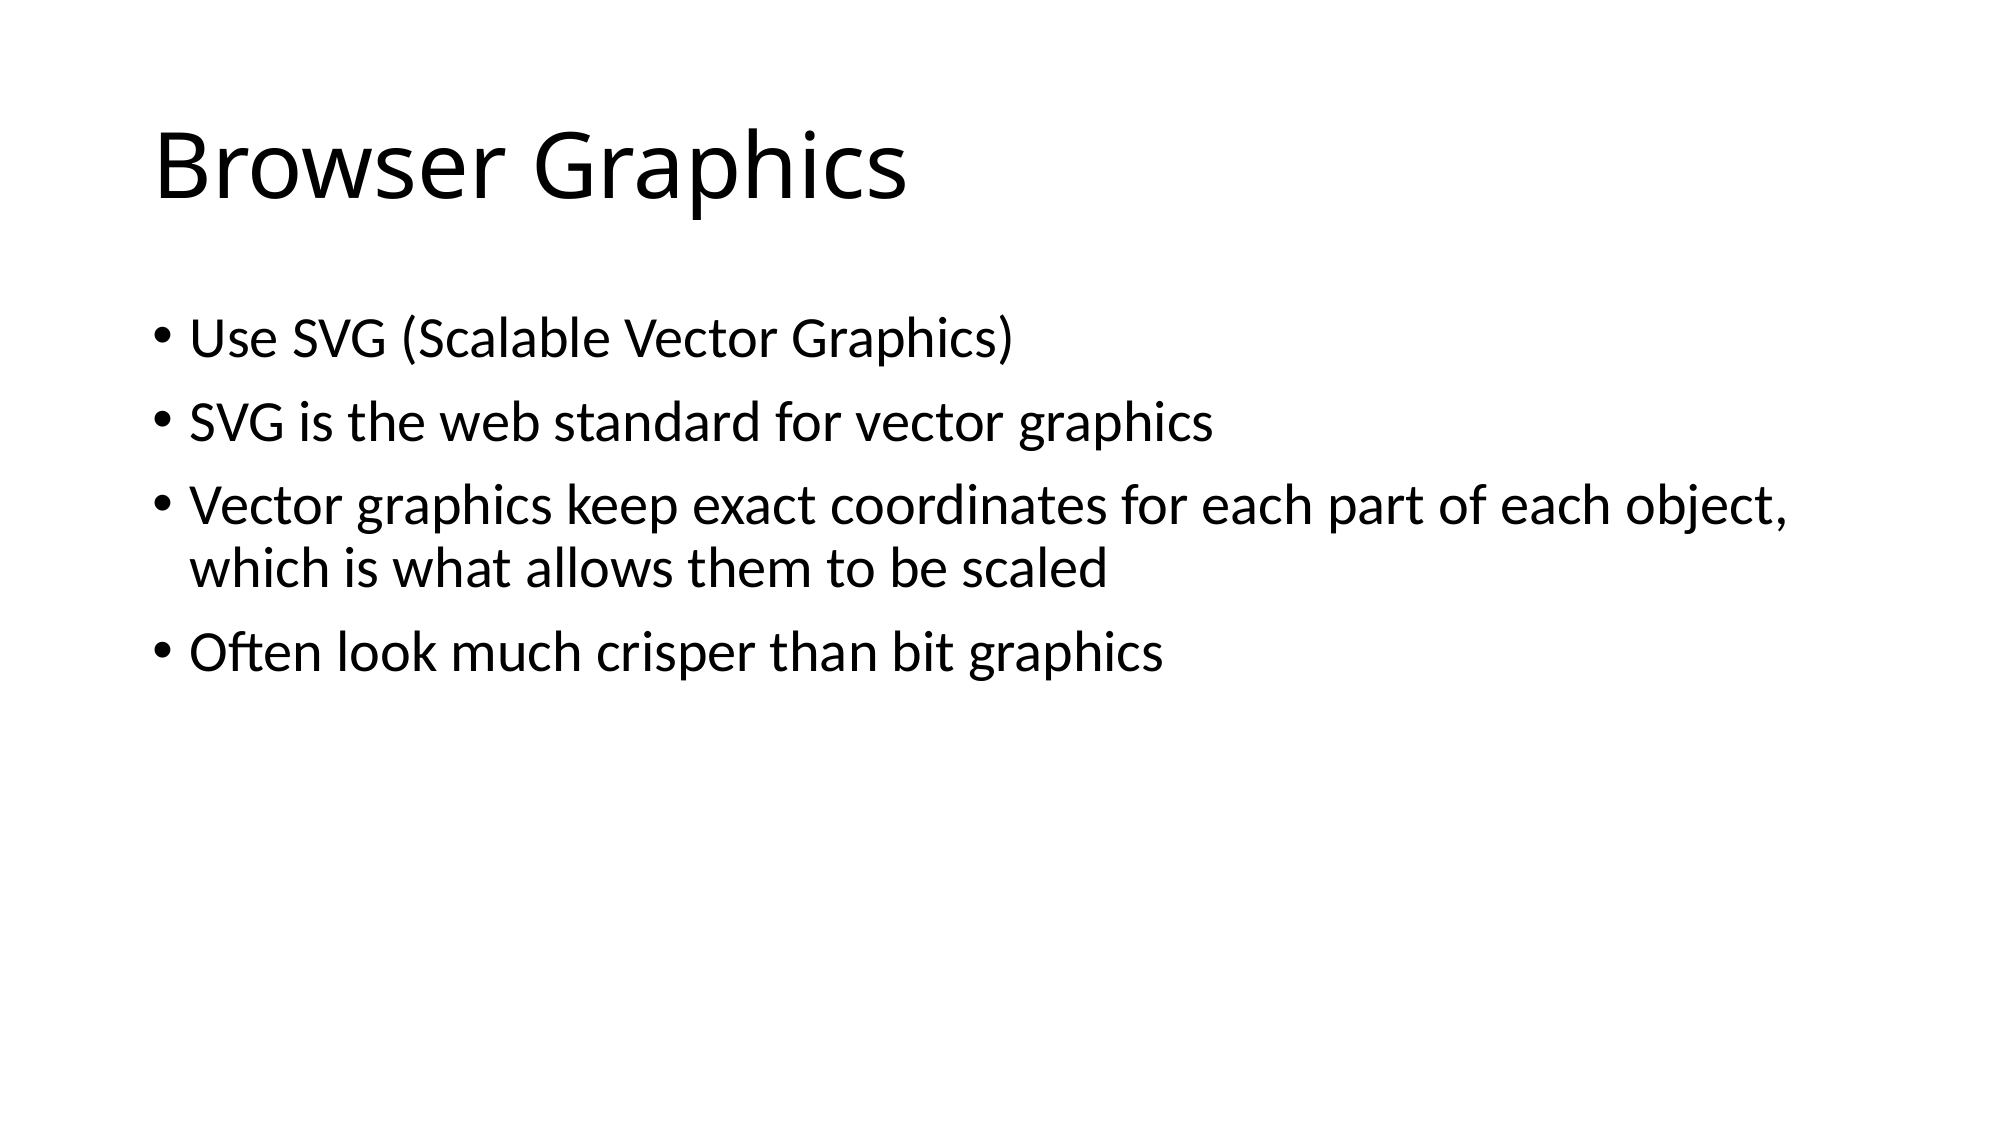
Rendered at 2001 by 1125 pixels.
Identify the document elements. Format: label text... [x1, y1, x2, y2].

title Browser Graphics [137, 59, 1863, 278]
list Use SVG (Scalable Vector Graphics) SVG is the web standard for vector graphics Vector graphics keep exact coordinates for each part of each object, which is what allows them to be scaled Often look much crisper than bit graphics [137, 299, 1863, 1014]
